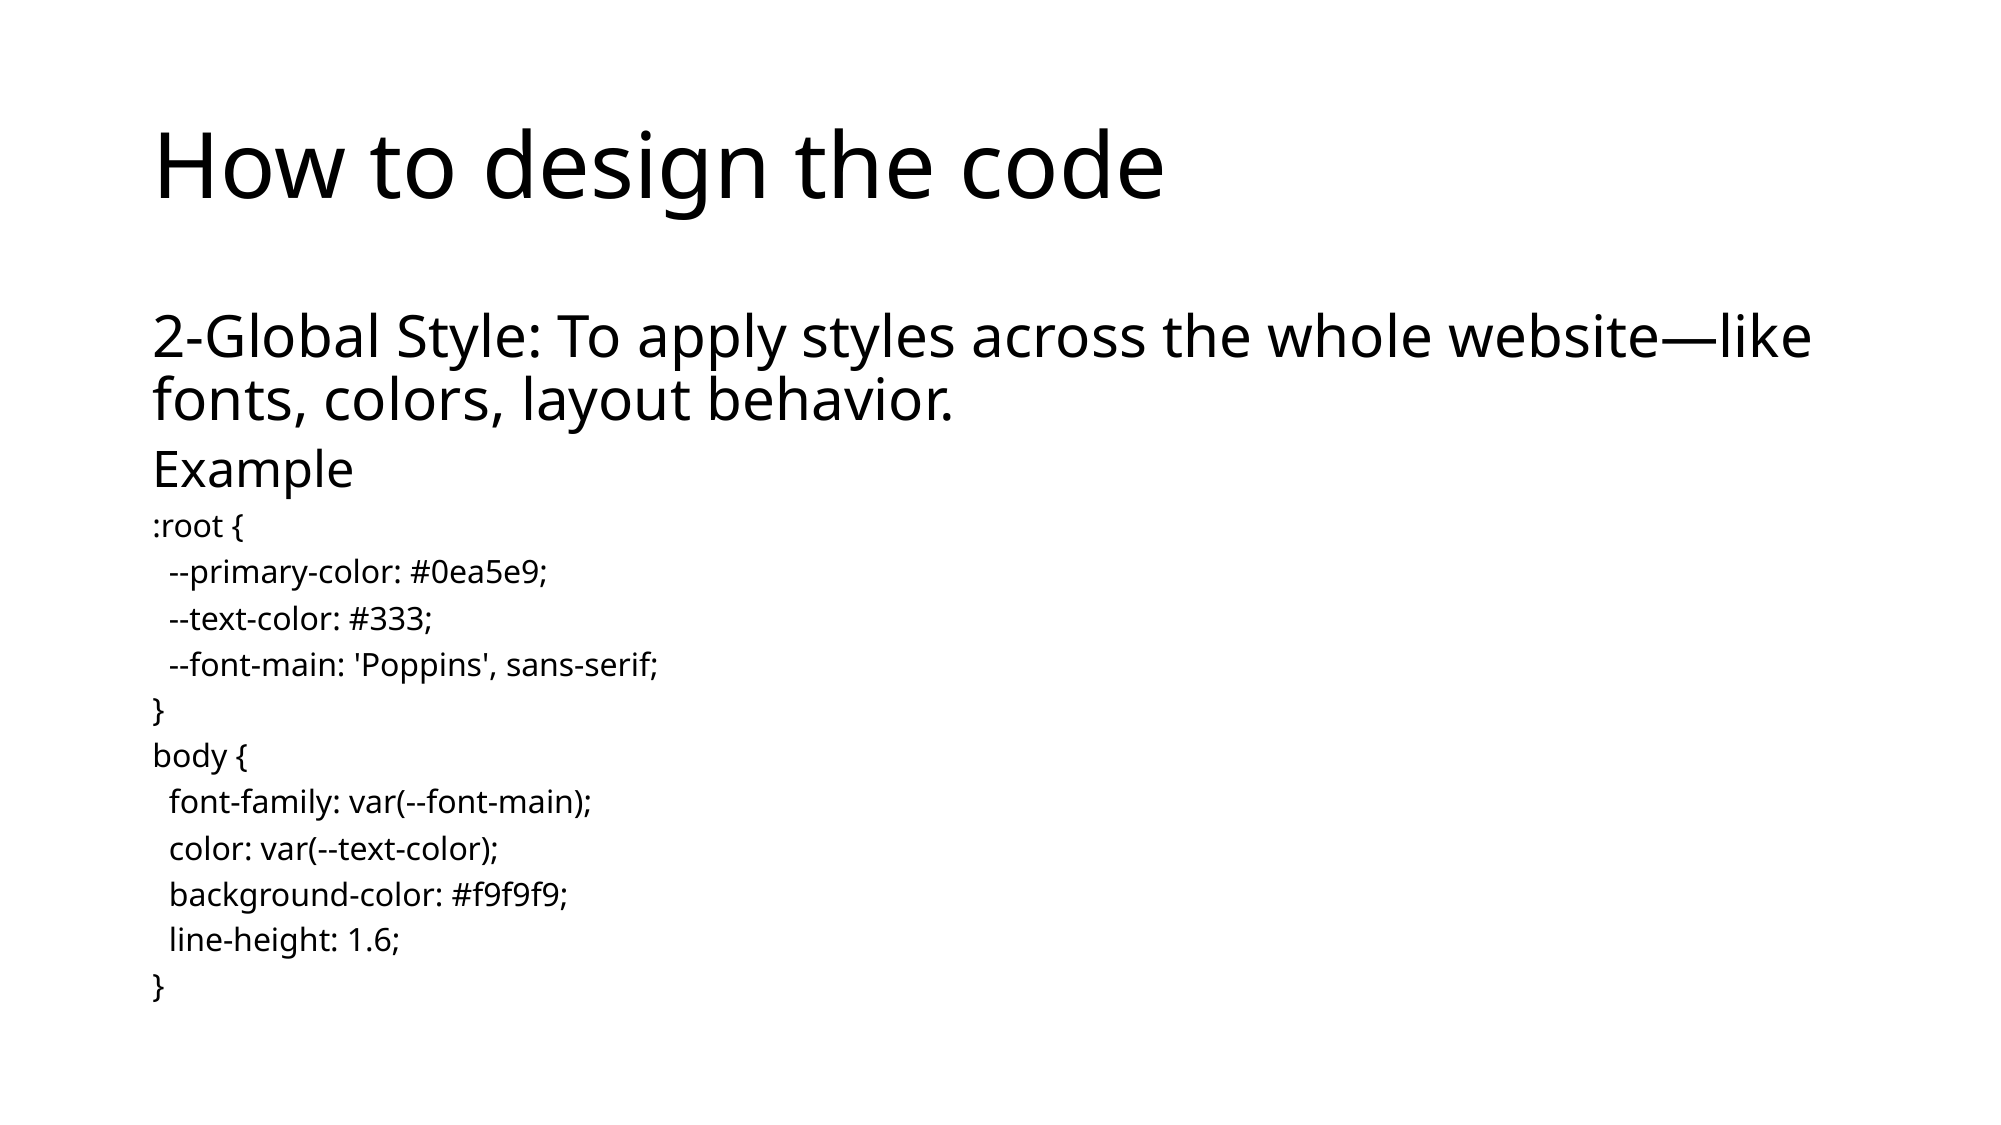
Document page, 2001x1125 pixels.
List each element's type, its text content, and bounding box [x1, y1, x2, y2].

title How to design the code [137, 59, 1863, 278]
list 2-Global Style: To apply styles across the whole website—like fonts, colors, layout behavior. Example :root { --primary-color: #0ea5e9; --text-color: #333; --font-main: 'Poppins', sans-serif; } body { font-family: var(--font-main); color: var(--text-color); background-color: #f9f9f9; line-height: 1.6; } [137, 299, 1863, 1014]
